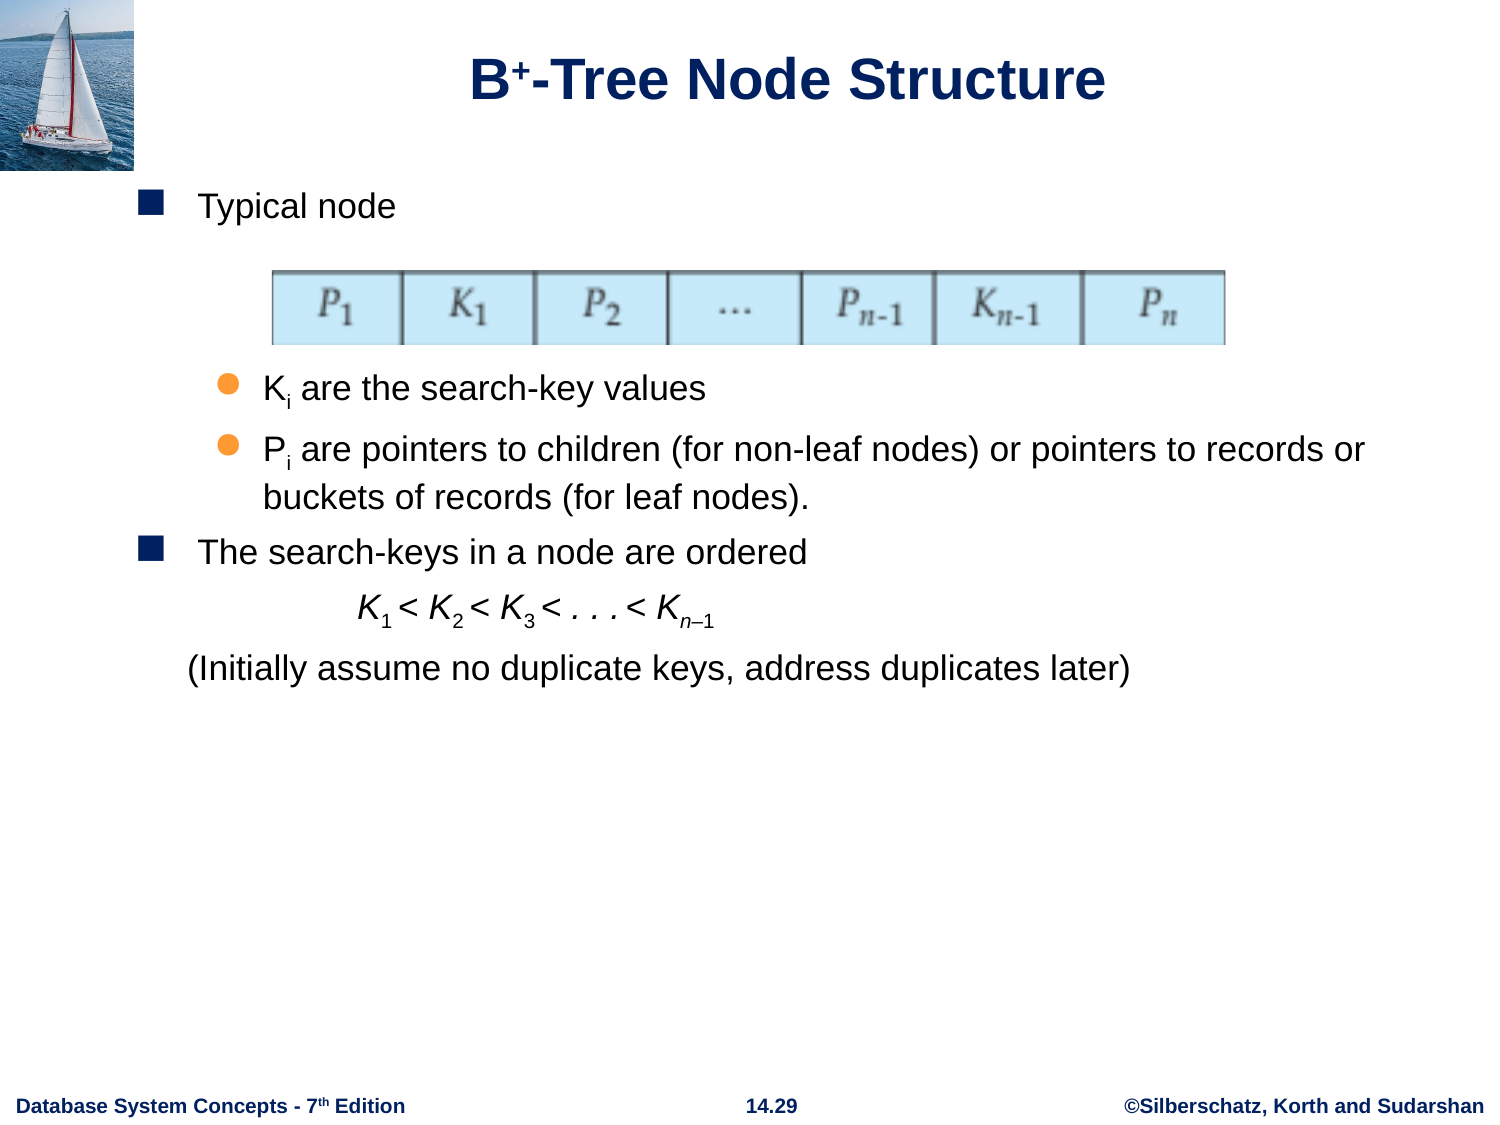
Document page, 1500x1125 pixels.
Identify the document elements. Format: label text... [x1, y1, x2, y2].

picture [271, 270, 1226, 345]
title B+-Tree Node Structure [125, 18, 1452, 120]
list Typical node Ki are the search-key values Pi are pointers to children (for non-leaf nodes) or pointers to records or buckets of records (for leaf nodes). The search-keys in a node are ordered K1 < K2 < K3 < . . . < Kn–1 (Initially assume no duplicate keys, address duplicates later) [126, 175, 1397, 1039]
picture [0, 0, 134, 171]
